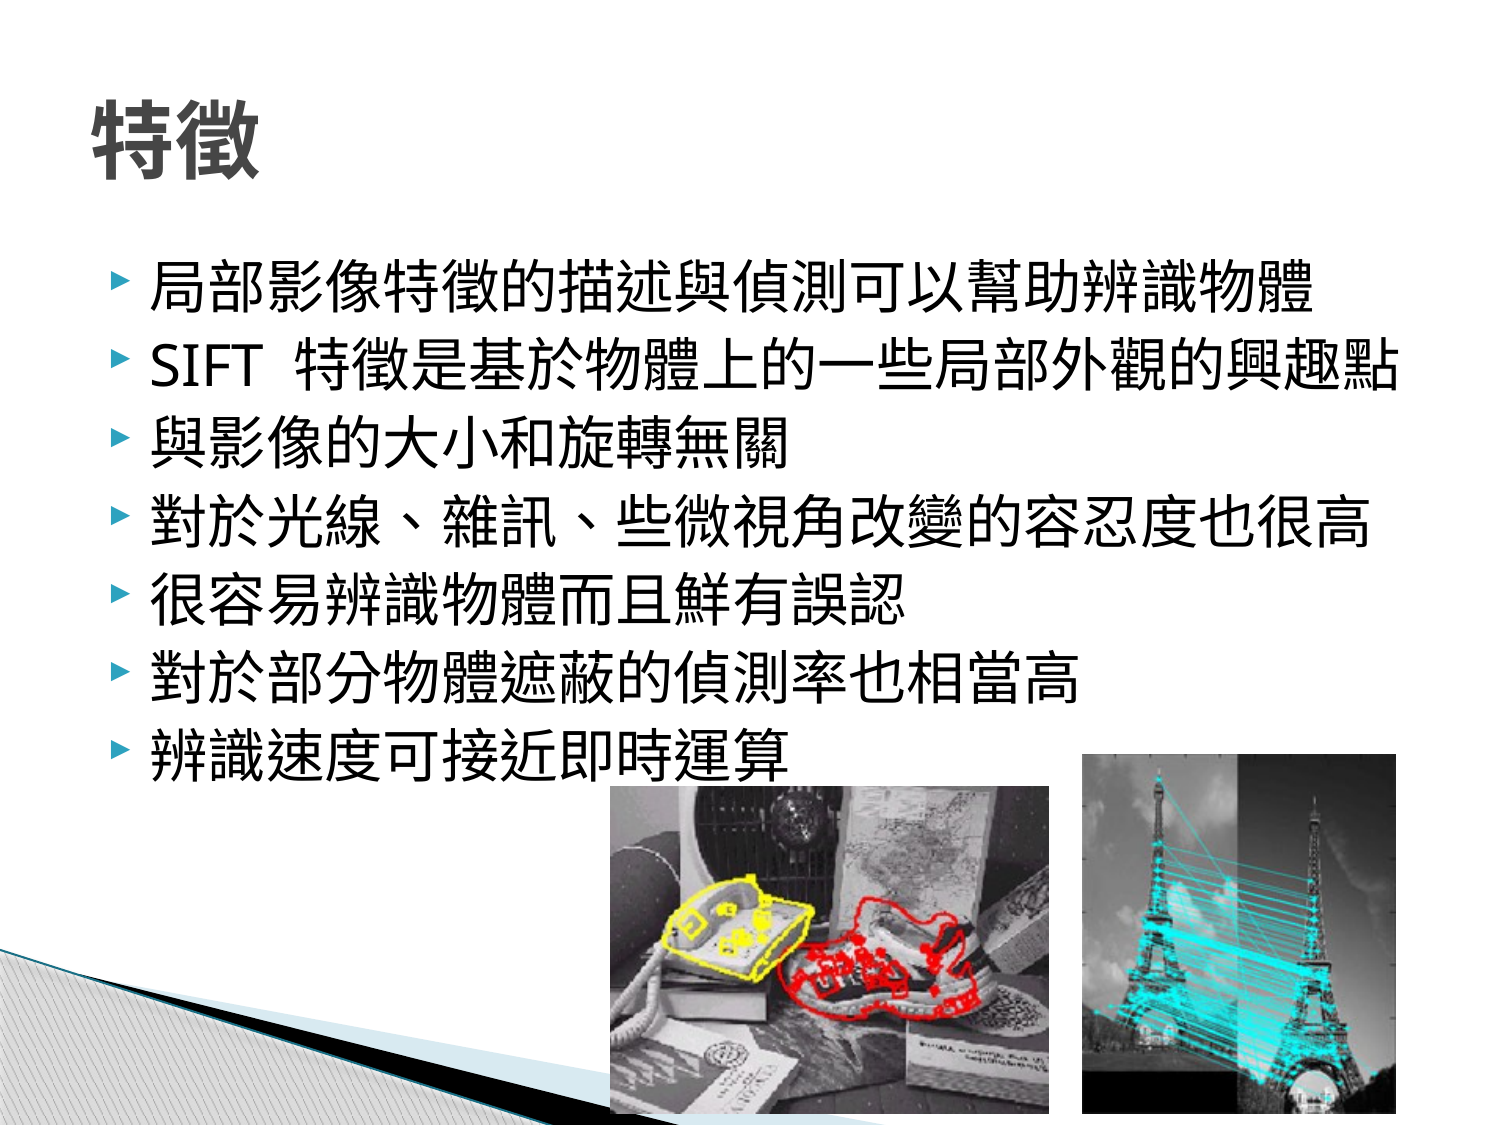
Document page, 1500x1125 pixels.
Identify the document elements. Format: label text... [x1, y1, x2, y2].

list 局部影像特徵的描述與偵測可以幫助辨識物體 SIFT 特徵是基於物體上的一些局部外觀的興趣點 與影像的大小和旋轉無關 對於光線、雜訊、些微視角改變的容忍度也很高 很容易辨識物體而且鮮有誤認 對於部分物體遮蔽的偵測率也相當高 辨識速度可接近即時運算 [75, 243, 1425, 965]
title 特徵 [75, 45, 1425, 233]
picture [1082, 753, 1396, 1114]
picture [610, 786, 1049, 1114]
